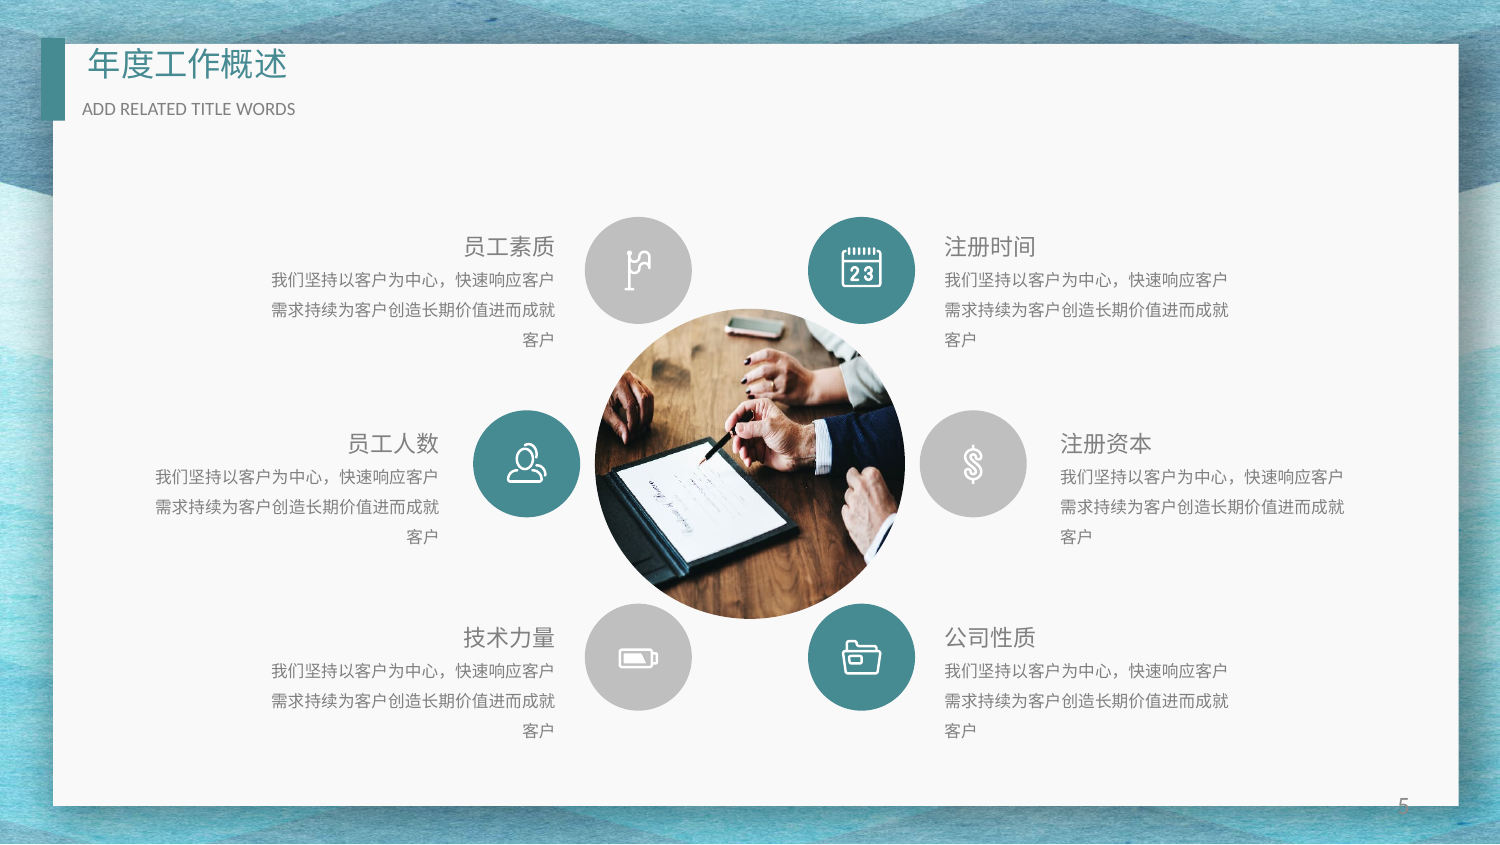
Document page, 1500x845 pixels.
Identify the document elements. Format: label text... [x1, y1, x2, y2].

text_box 公司性质 我们坚持以客户为中心，快速响应客户需求持续为客户创造长期价值进而成就客户 [933, 604, 1248, 747]
text_box 年度工作概述 [76, 38, 378, 90]
text_box 技术力量 我们坚持以客户为中心，快速响应客户需求持续为客户创造长期价值进而成就客户 [252, 604, 567, 747]
text_box ADD RELATED TITLE WORDS [70, 91, 406, 125]
text_box 员工人数 我们坚持以客户为中心，快速响应客户需求持续为客户创造长期价值进而成就客户 [136, 410, 451, 553]
text_box 注册资本 我们坚持以客户为中心，快速响应客户需求持续为客户创造长期价值进而成就客户 [1048, 410, 1364, 553]
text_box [919, 410, 1027, 518]
slide_number 5 [1074, 782, 1425, 828]
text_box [472, 410, 581, 518]
text_box 注册时间 我们坚持以客户为中心，快速响应客户需求持续为客户创造长期价值进而成就客户 [933, 213, 1248, 356]
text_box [807, 603, 916, 711]
text_box 员工素质 我们坚持以客户为中心，快速响应客户需求持续为客户创造长期价值进而成就客户 [252, 213, 567, 356]
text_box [584, 603, 693, 711]
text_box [807, 216, 916, 325]
text_box [592, 306, 908, 621]
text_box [584, 216, 693, 325]
picture [0, 0, 1500, 844]
